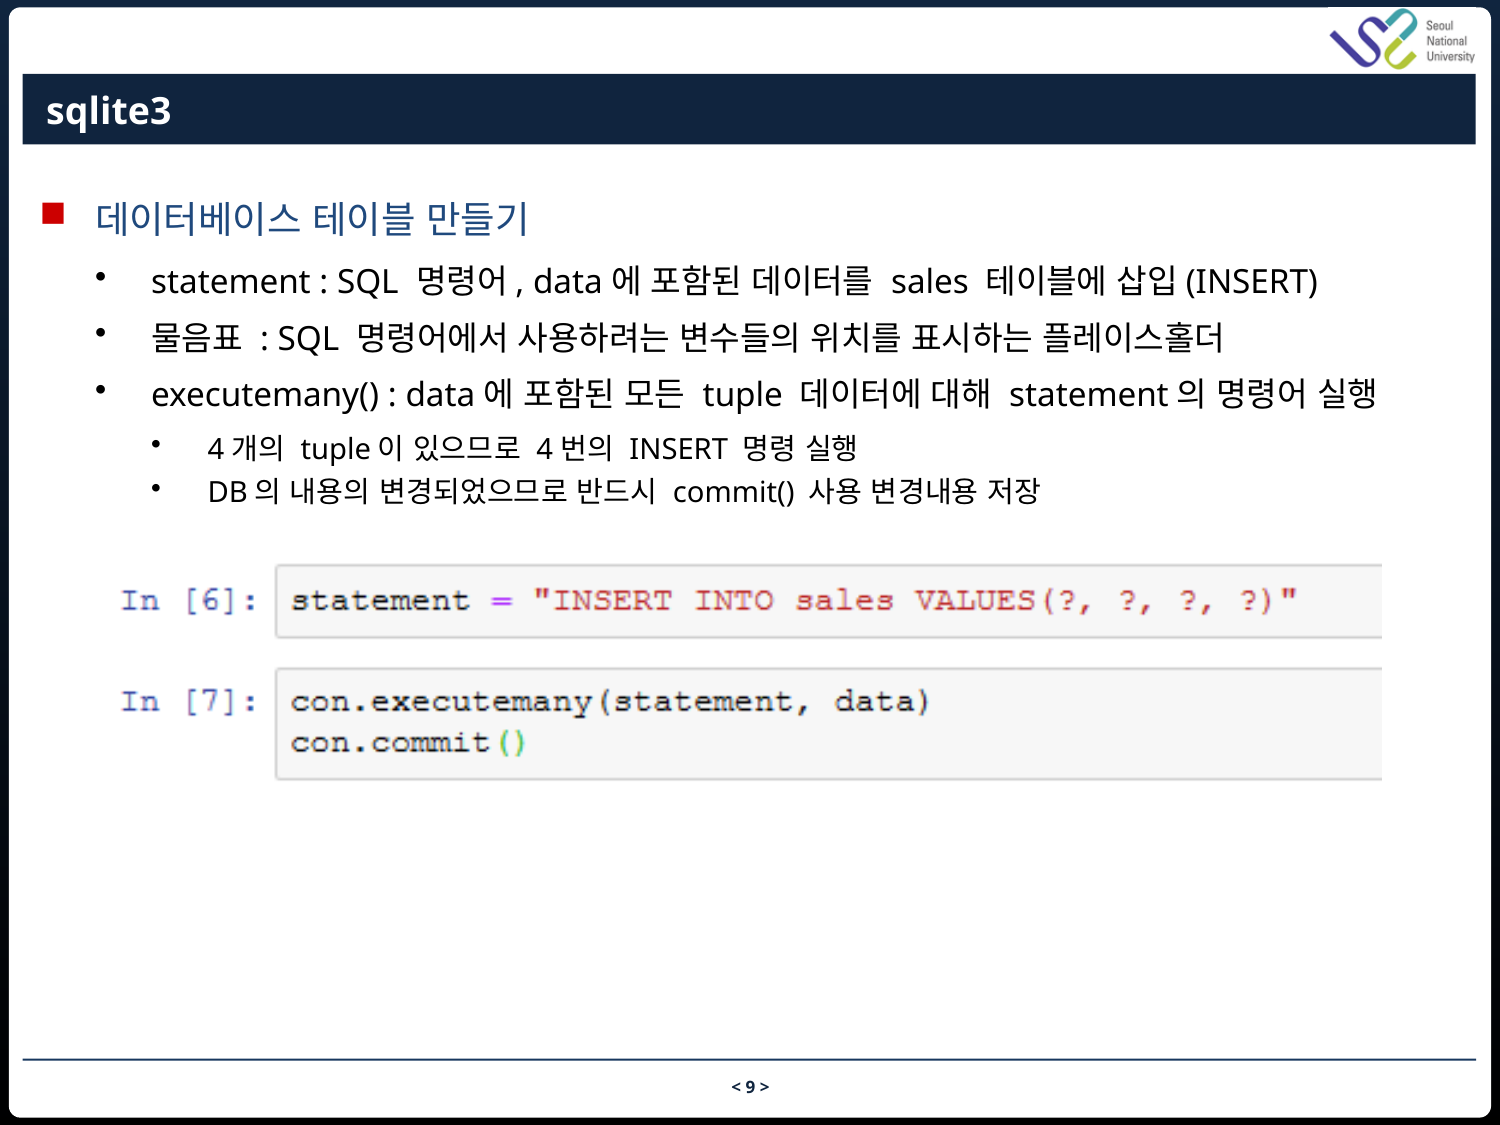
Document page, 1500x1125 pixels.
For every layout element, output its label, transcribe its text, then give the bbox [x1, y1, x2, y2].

list 데이터베이스 테이블 만들기 statement : SQL 명령어, data에 포함된 데이터를 sales 테이블에 삽입(INSERT) 물음표 : SQL 명령어에서 사용하려는 변수들의 위치를 표시하는 플레이스홀더 executemany() : data에 포함된 모든 tuple 데이터에 대해 statement의 명령어 실행 4개의 tuple이 있으므로 4번의 INSERT 명령 실행 DB의 내용의 변경되었으므로 반드시 commit() 사용 변경내용 저장 [38, 173, 1462, 528]
picture [105, 553, 1383, 799]
picture [1328, 7, 1476, 70]
title sqlite3 [22, 73, 1476, 145]
